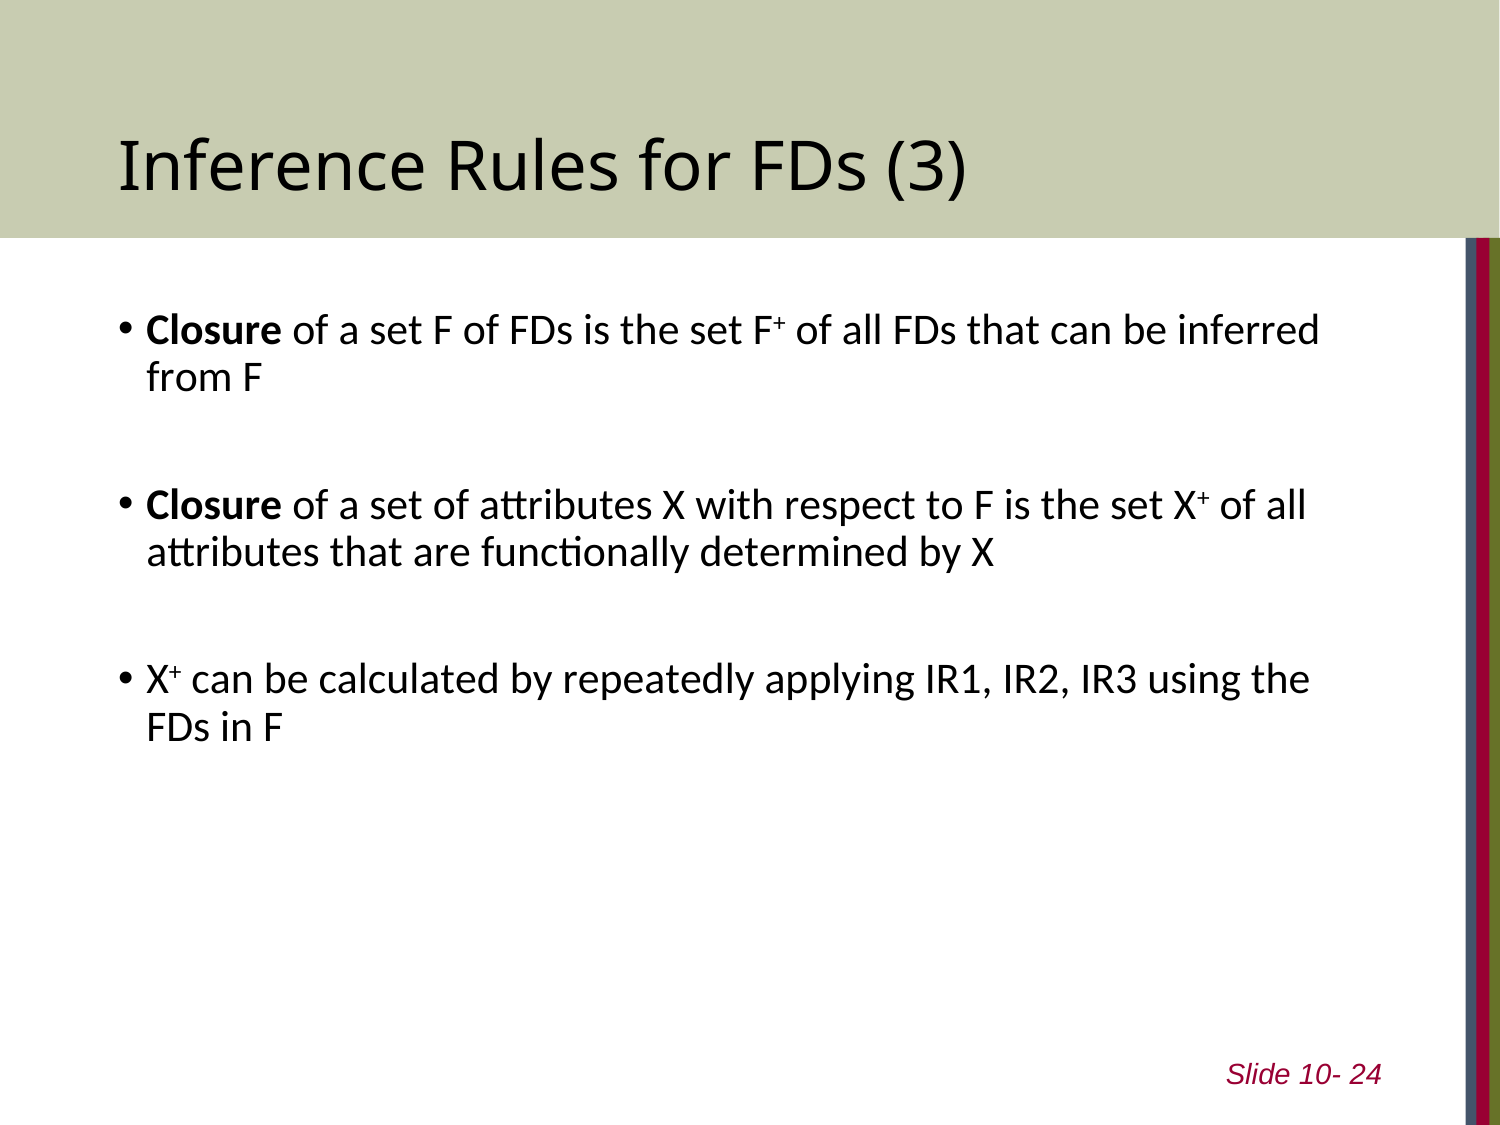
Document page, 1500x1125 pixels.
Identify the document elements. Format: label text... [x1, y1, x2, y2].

text_box Slide 10- <number> [1059, 1042, 1397, 1103]
title Inference Rules for FDs (3) [103, 59, 1397, 278]
text_box Closure of a set F of FDs is the set F+ of all FDs that can be inferred from F Closure of a set of attributes X with respect to F is the set X+ of all attributes that are functionally determined by X X+ can be calculated by repeatedly applying IR1, IR2, IR3 using the FDs in F [103, 299, 1397, 1014]
